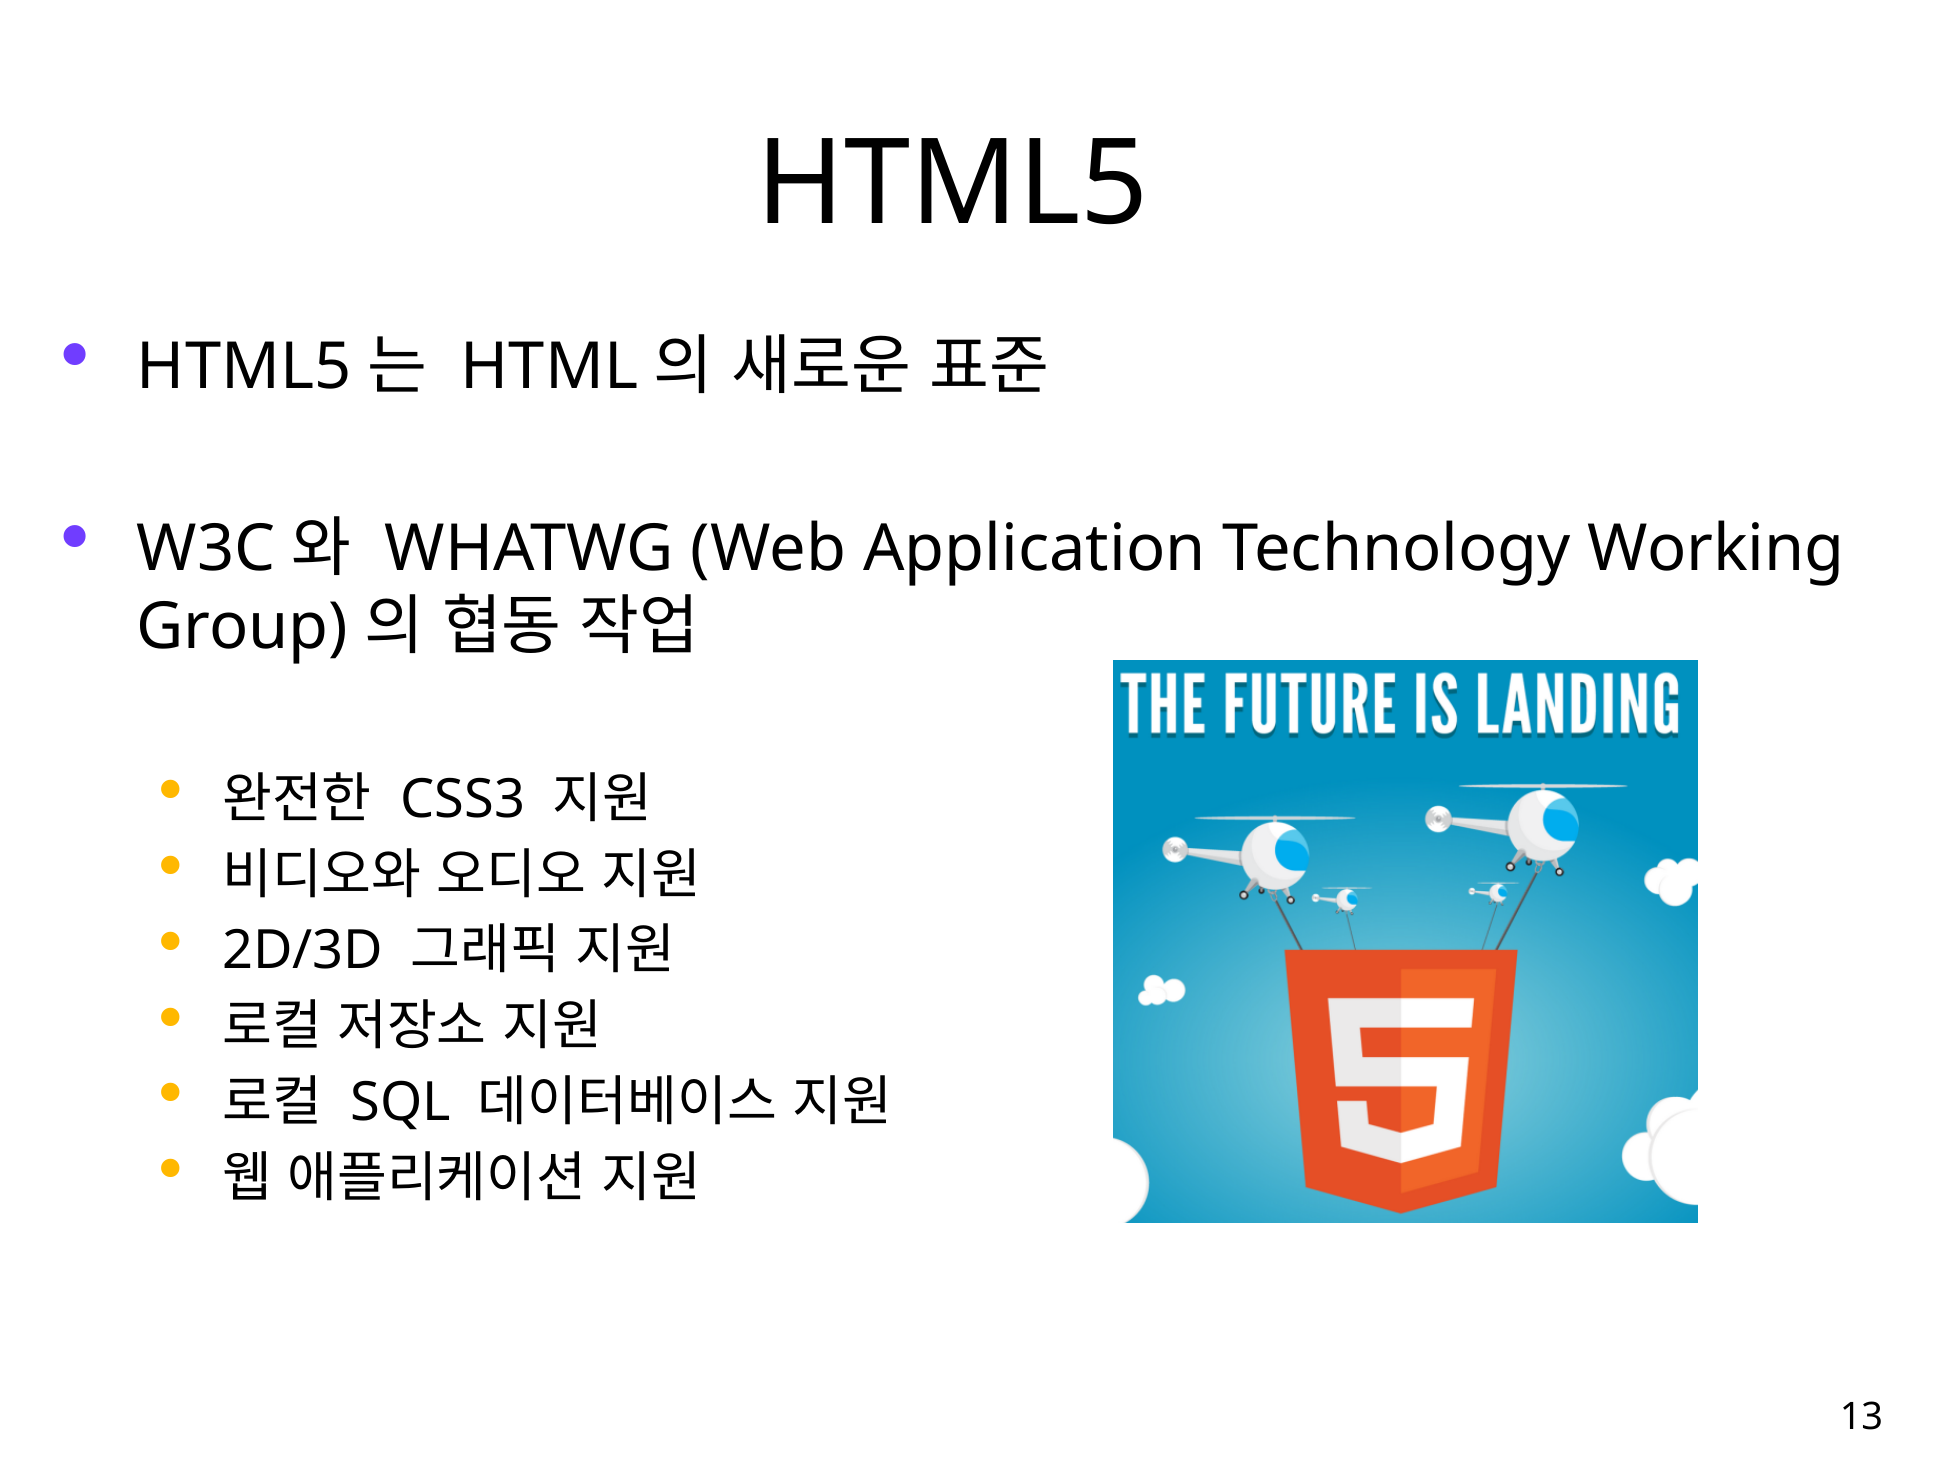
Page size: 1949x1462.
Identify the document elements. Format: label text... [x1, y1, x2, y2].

picture [1621, 673, 1647, 733]
picture [1252, 673, 1276, 734]
picture [1654, 673, 1678, 734]
list HTML5는 HTML의 새로운 표준 W3C와 WHATWG (Web Application Technology Working Group)의 협동 작업 완전한 CSS3 지원 비디오와 오디오 지원 2D/3D 그래픽 지원 로컬 저장소 지원 로컬 SQL 데이터베이스 지원 웹 애플리케이션 지원 [48, 315, 1897, 1224]
picture [1281, 673, 1306, 733]
picture [1226, 673, 1247, 733]
picture [1121, 673, 1146, 733]
picture [1604, 673, 1613, 733]
picture [1344, 673, 1368, 733]
picture [1417, 673, 1425, 733]
picture [1571, 673, 1596, 733]
picture [1478, 673, 1499, 733]
picture [1311, 673, 1335, 734]
picture [1151, 673, 1176, 733]
picture [1538, 673, 1563, 733]
picture [1113, 784, 1698, 1224]
picture [1432, 673, 1457, 734]
picture [1503, 673, 1531, 733]
picture [1184, 673, 1205, 733]
slide_number 13 [1496, 1372, 1899, 1462]
picture [1375, 673, 1395, 733]
title HTML5 [156, 92, 1749, 255]
